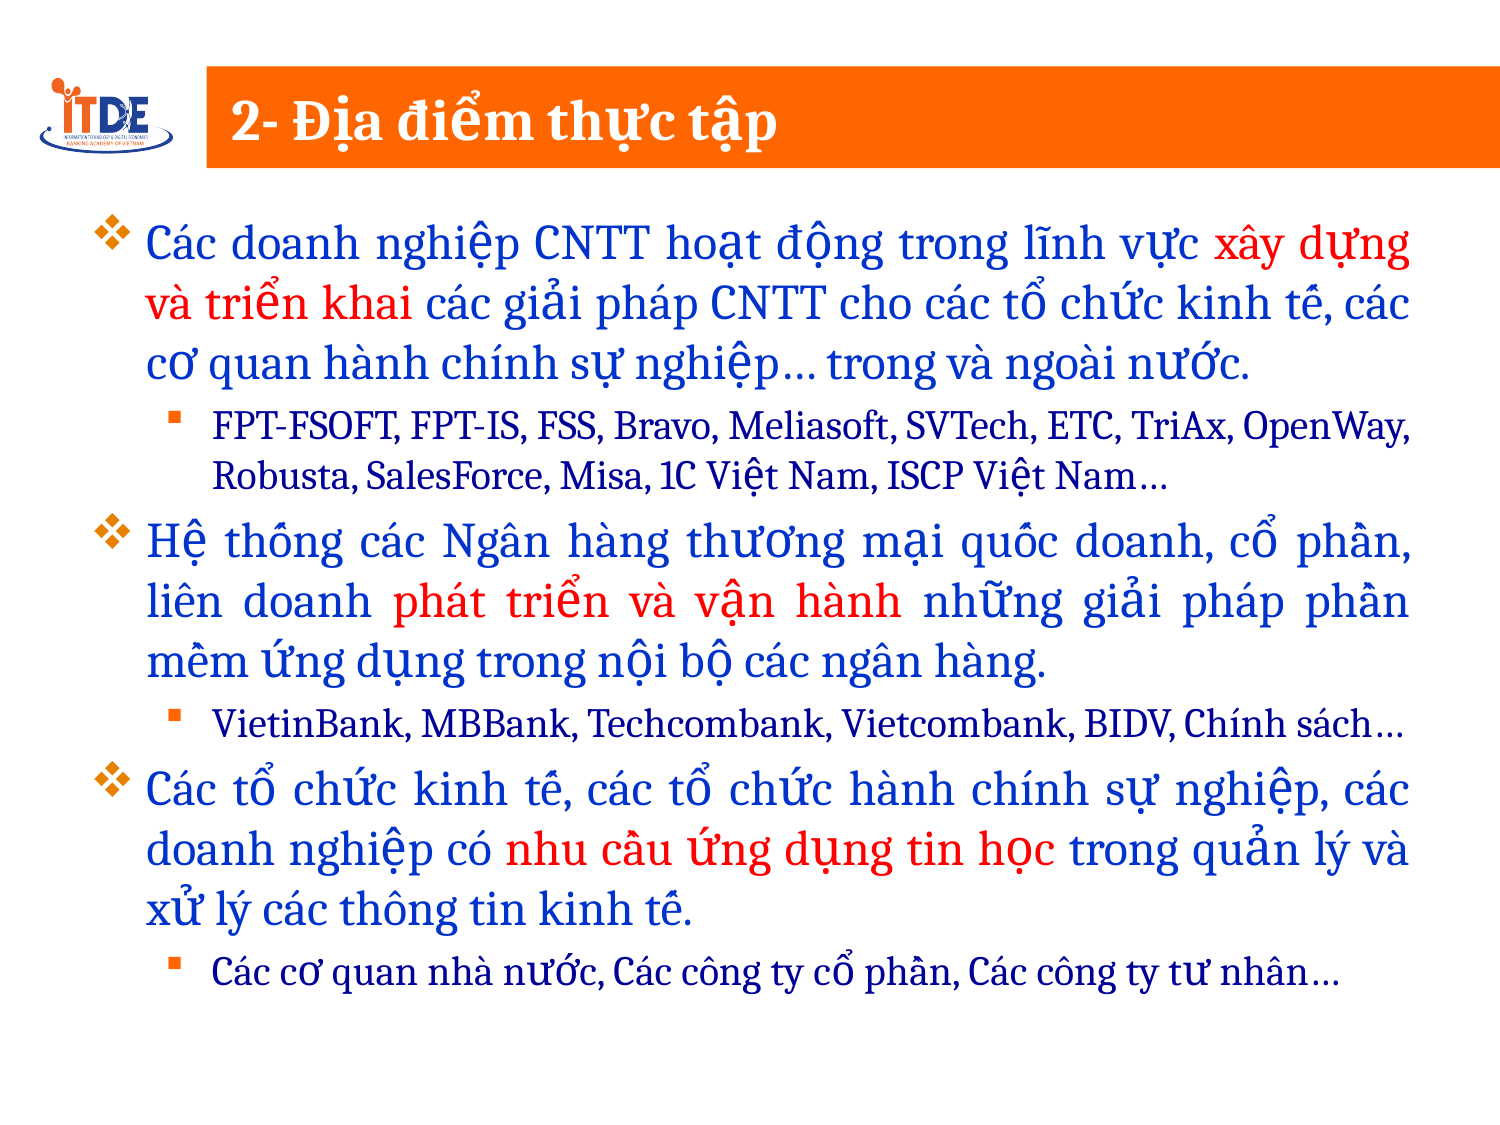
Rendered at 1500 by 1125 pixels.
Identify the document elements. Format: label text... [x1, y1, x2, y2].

title 2- Địa điểm thực tập [216, 77, 1471, 158]
list Các doanh nghiệp CNTT hoạt động trong lĩnh vực xây dựng và triển khai các giải pháp CNTT cho các tổ chức kinh tế, các cơ quan hành chính sự nghiệp… trong và ngoài nước. FPT-FSOFT, FPT-IS, FSS, Bravo, Meliasoft, SVTech, ETC, TriAx, OpenWay, Robusta, SalesForce, Misa, 1C Việt Nam, ISCP Việt Nam… Hệ thống các Ngân hàng thương mại quốc doanh, cổ phần, liên doanh phát triển và vận hành những giải pháp phần mềm ứng dụng trong nội bộ các ngân hàng. VietinBank, MBBank, Techcombank, Vietcombank, BIDV, Chính sách… Các tổ chức kinh tế, các tổ chức hành chính sự nghiệp, các doanh nghiệp có nhu cầu ứng dụng tin học trong quản lý và xử lý các thông tin kinh tế. Các cơ quan nhà nước, Các công ty cổ phần, Các công ty tư nhân… [75, 201, 1425, 1063]
picture [5, 0, 207, 232]
